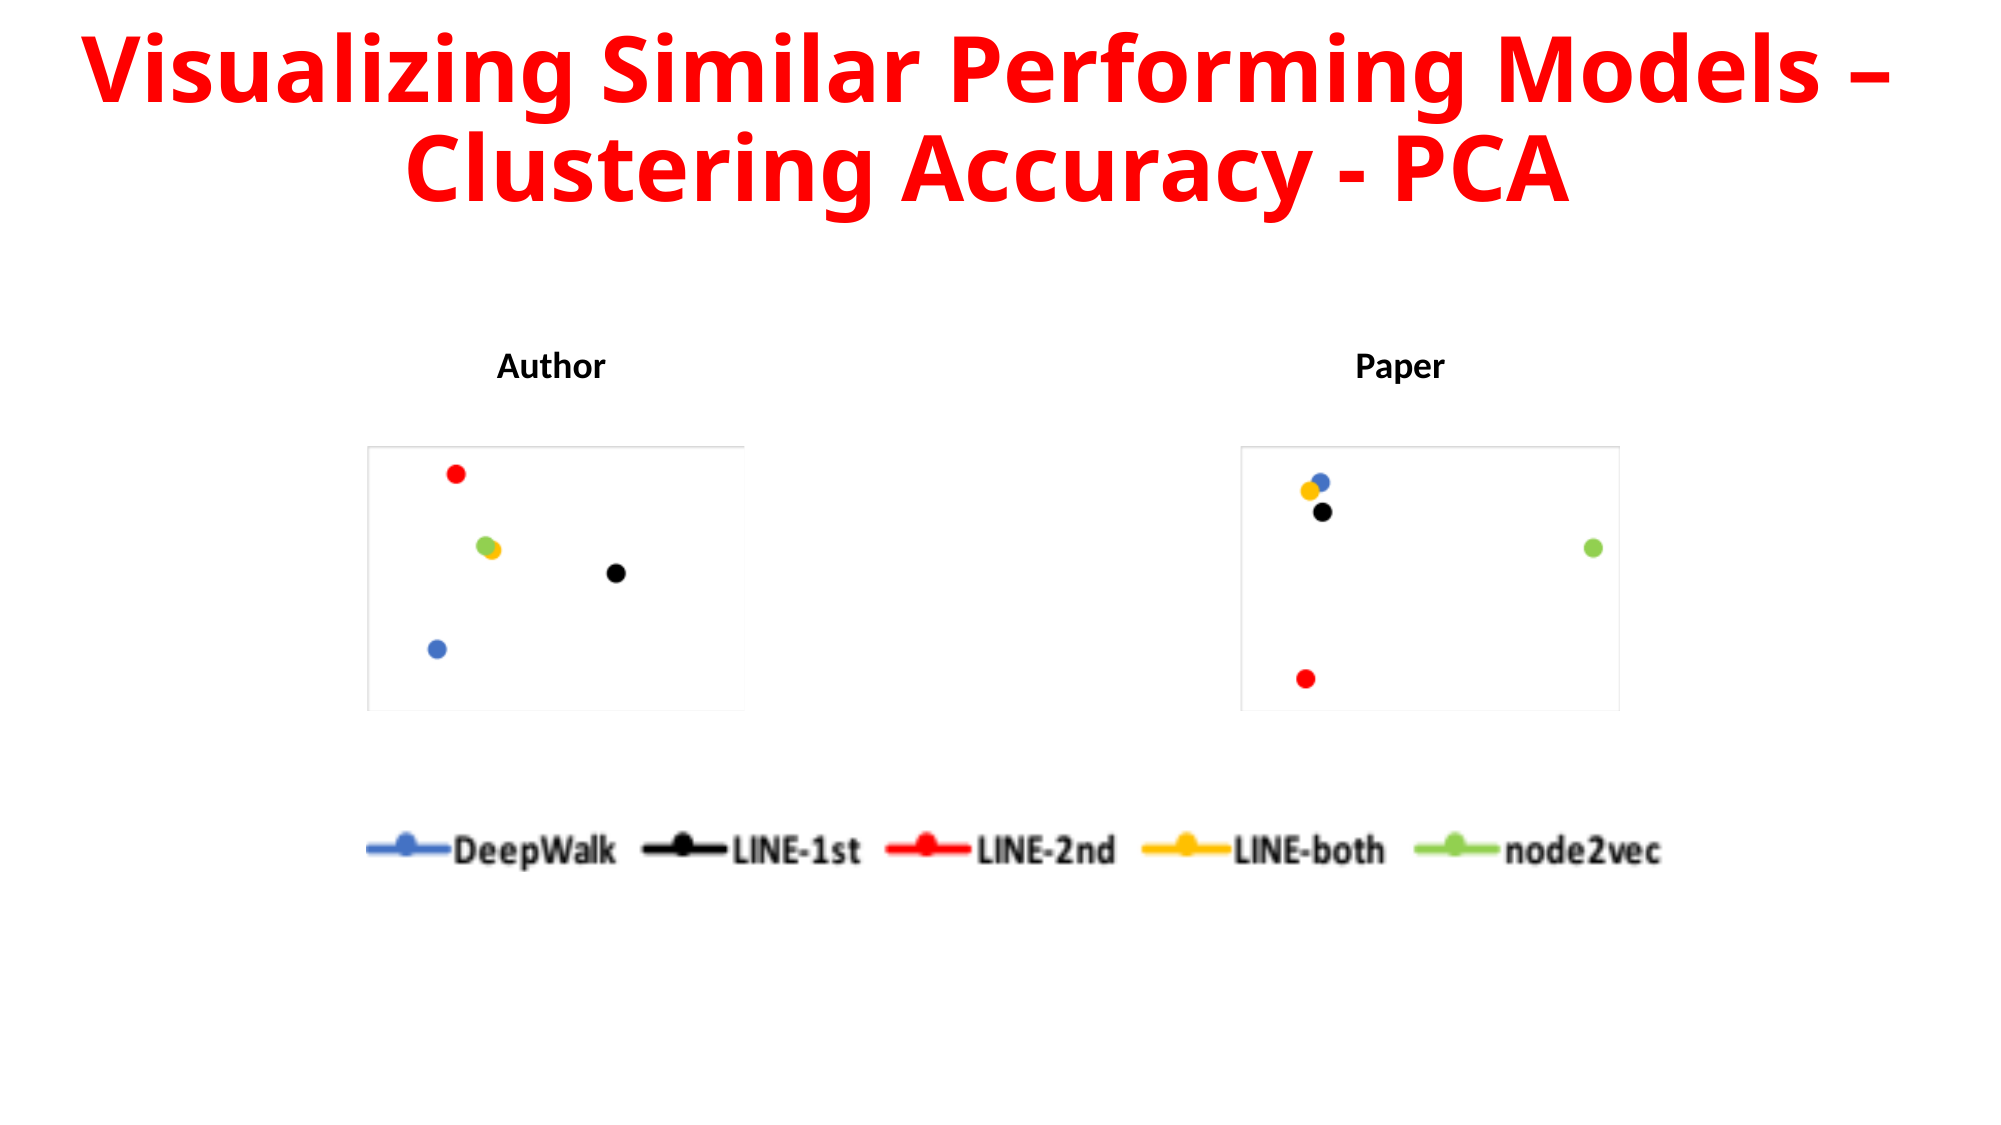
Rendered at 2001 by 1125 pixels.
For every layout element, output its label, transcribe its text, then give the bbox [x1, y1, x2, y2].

picture [367, 446, 745, 711]
text_box Paper [1340, 333, 1565, 393]
text_box Author [482, 333, 706, 393]
picture [1240, 446, 1620, 711]
title Visualizing Similar Performing Models – Clustering Accuracy - PCA [0, 13, 1988, 231]
picture [366, 822, 1669, 872]
